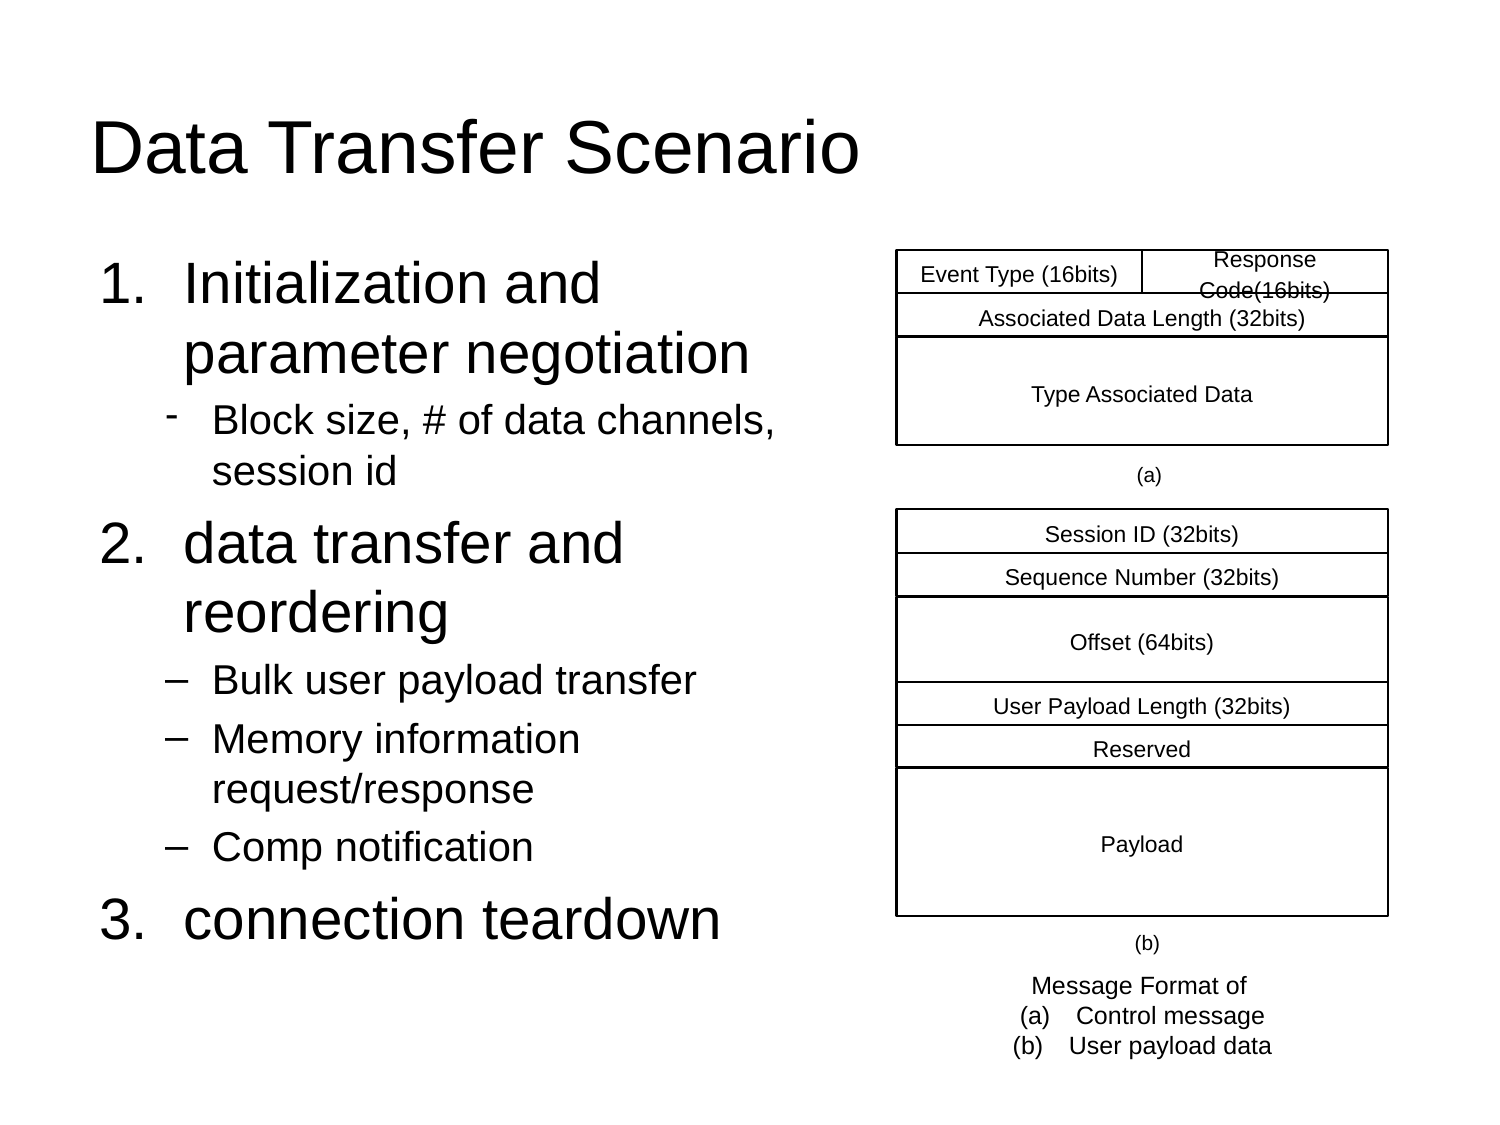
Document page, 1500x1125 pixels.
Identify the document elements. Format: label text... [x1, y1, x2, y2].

text_box Message Format of Control message User payload data [847, 962, 1438, 1068]
list Initialization and parameter negotiation Block size, # of data channels, session id data transfer and reordering Bulk user payload transfer Memory information request/response Comp notification connection teardown [75, 238, 800, 1088]
text_box Data Transfer Scenario [74, 50, 1425, 238]
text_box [882, 237, 1402, 980]
